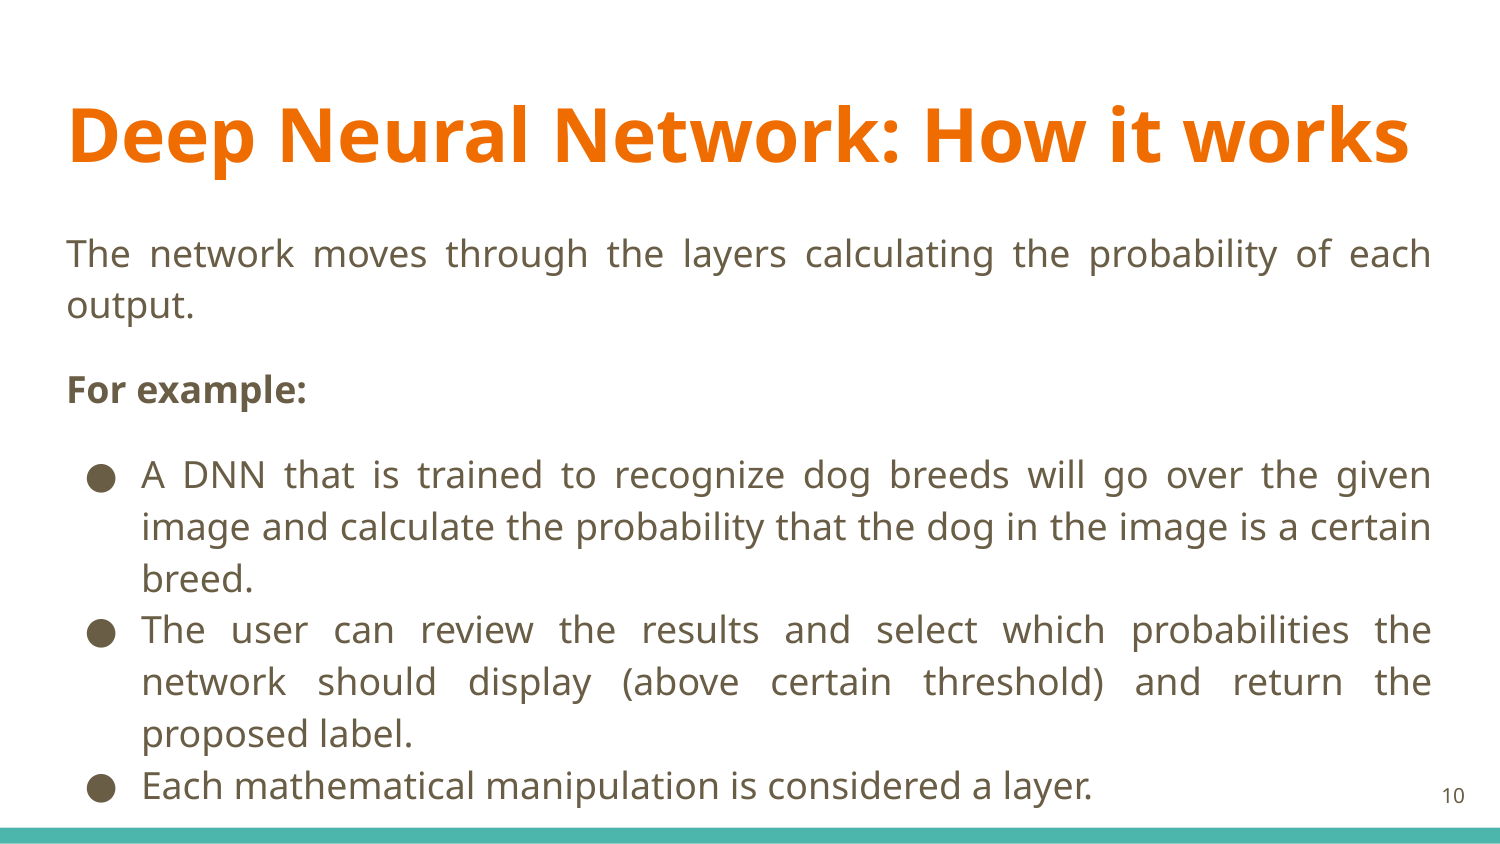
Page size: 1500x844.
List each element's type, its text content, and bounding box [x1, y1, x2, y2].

title Deep Neural Network: How it works [51, 72, 1449, 189]
slide_number ‹#› [1389, 764, 1480, 830]
list The network moves through the layers calculating the probability of each output. For example: A DNN that is trained to recognize dog breeds will go over the given image and calculate the probability that the dog in the image is a certain breed. The user can review the results and select which probabilities the network should display (above certain threshold) and return the proposed label. Each mathematical manipulation is considered a layer. [51, 207, 1449, 750]
